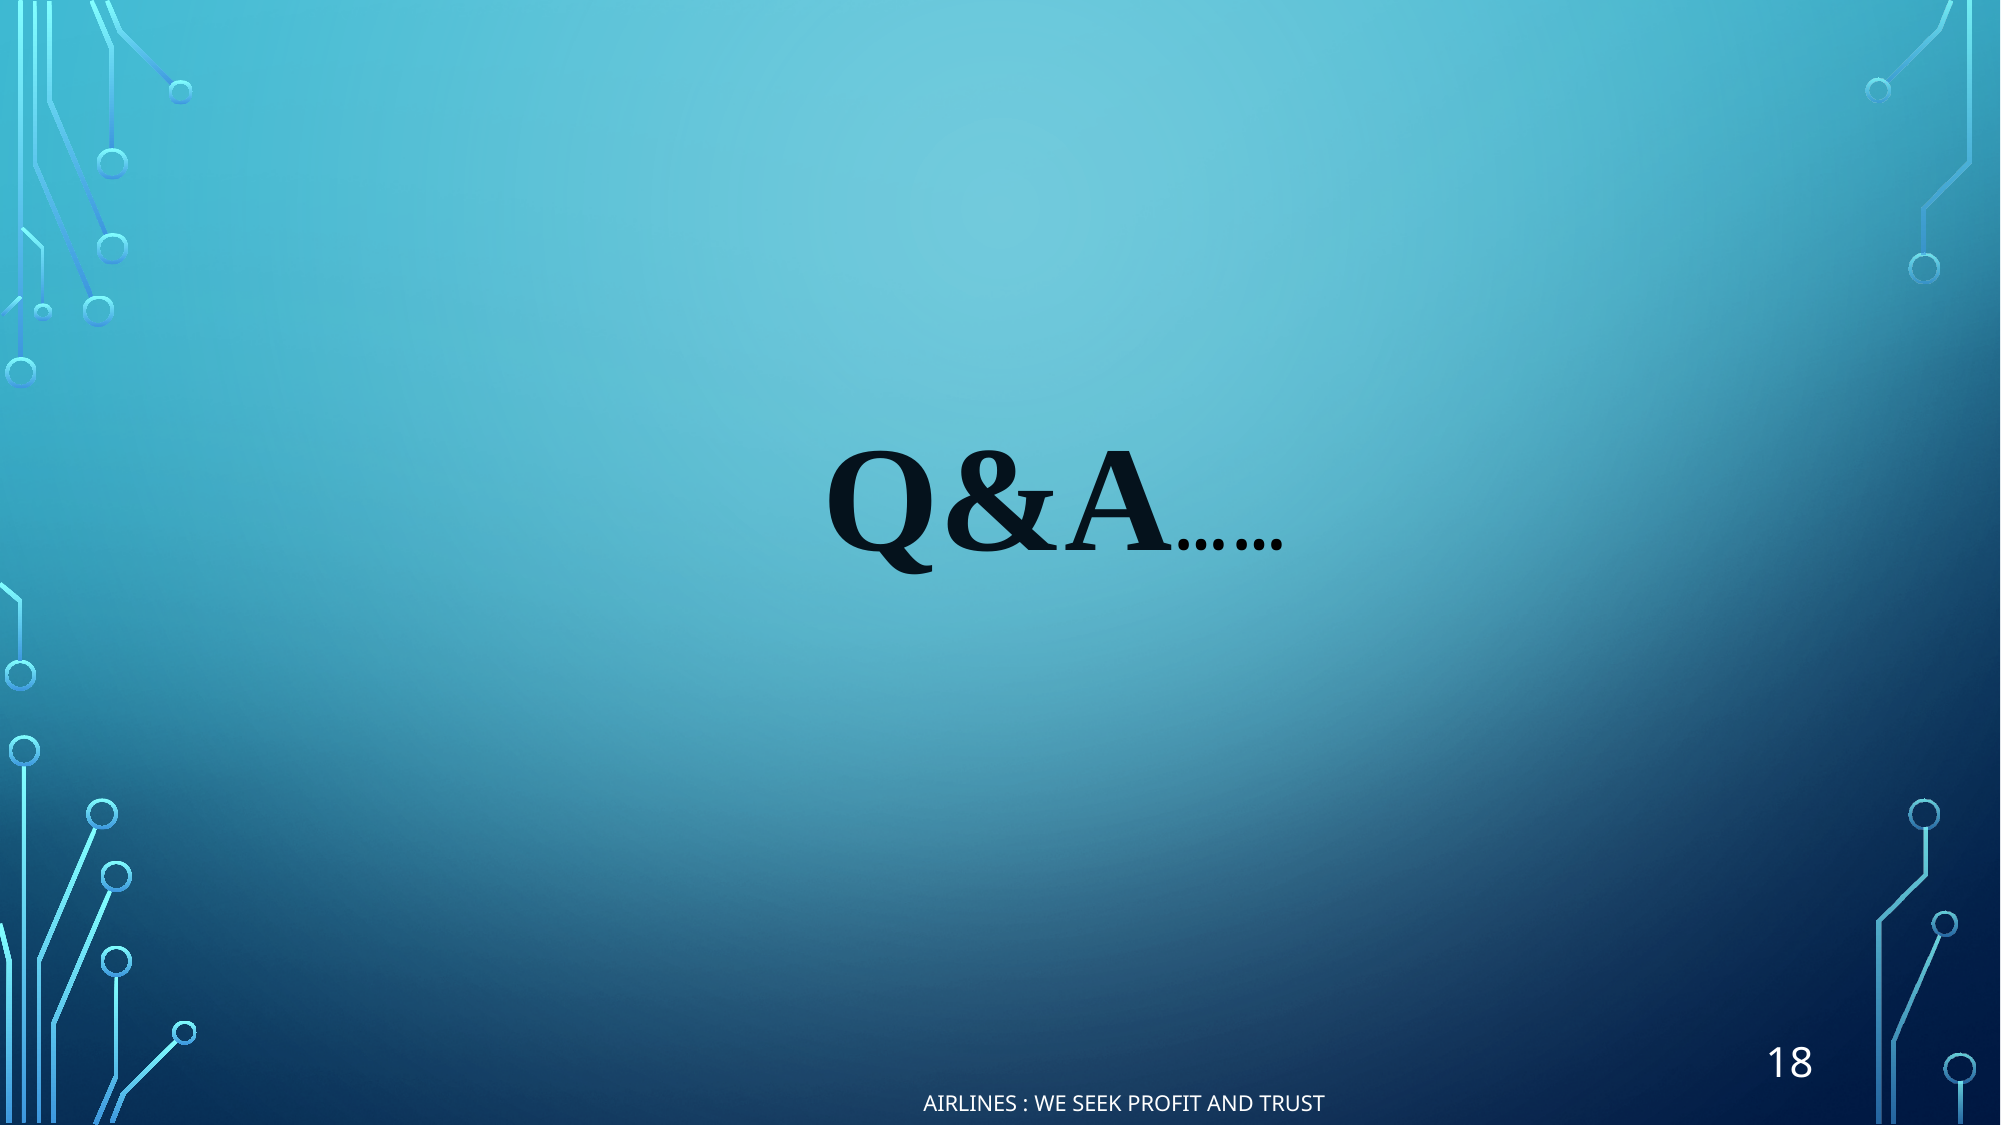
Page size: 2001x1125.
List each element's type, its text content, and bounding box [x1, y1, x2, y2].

title Q&A…… [187, 101, 1924, 903]
text_box 18 [1702, 1033, 1829, 1094]
footer Airlines : We Seek Profit And Trust [908, 1072, 1346, 1125]
